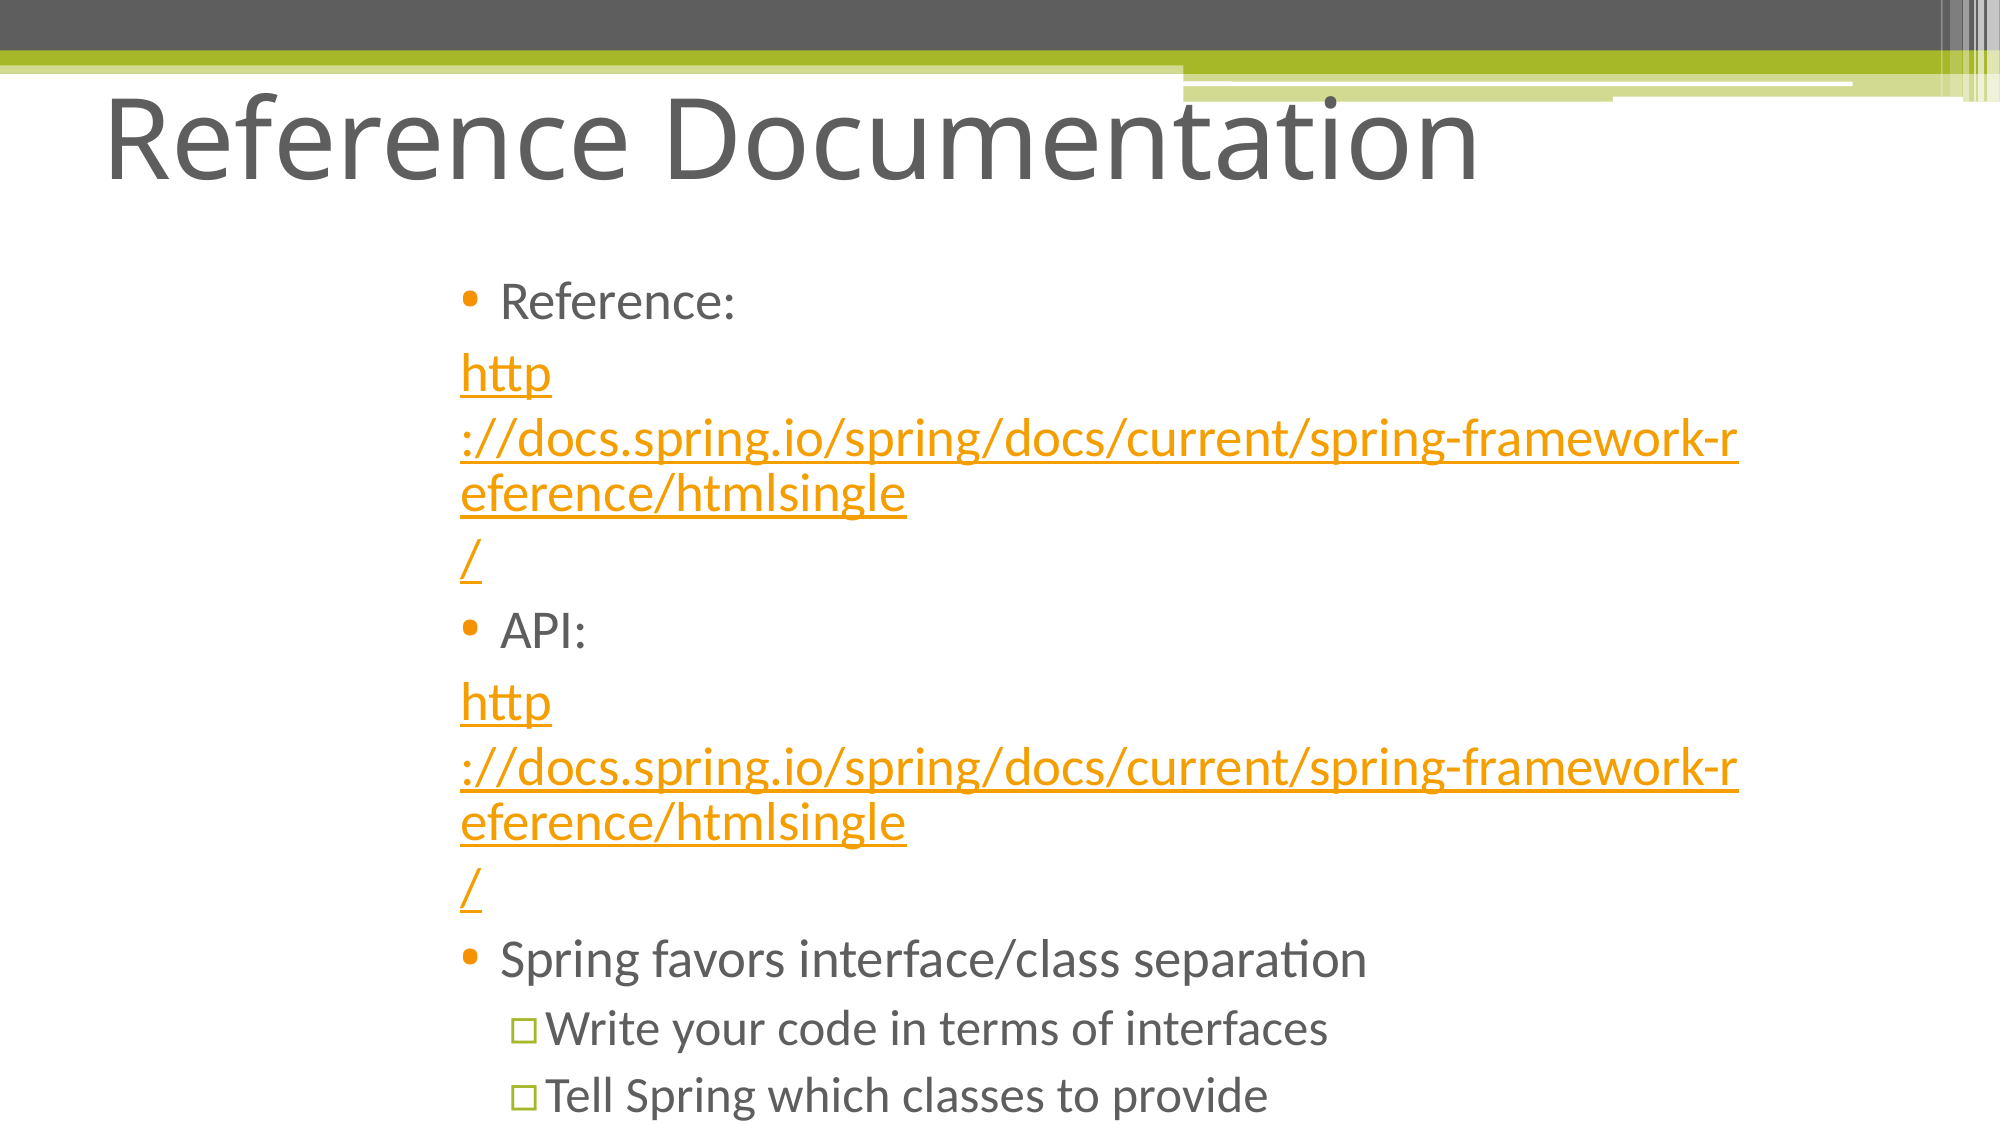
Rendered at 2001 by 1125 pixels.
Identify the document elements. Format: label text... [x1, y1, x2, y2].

title Reference Documentation [86, 47, 2000, 223]
list Reference: http://docs.spring.io/spring/docs/current/spring-framework-reference/htmlsingle/ API: http://docs.spring.io/spring/docs/current/spring-framework-reference/htmlsingle/ Spring favors interface/class separation Write your code in terms of interfaces Tell Spring which classes to provide “wire everything together” [428, 257, 1764, 1089]
